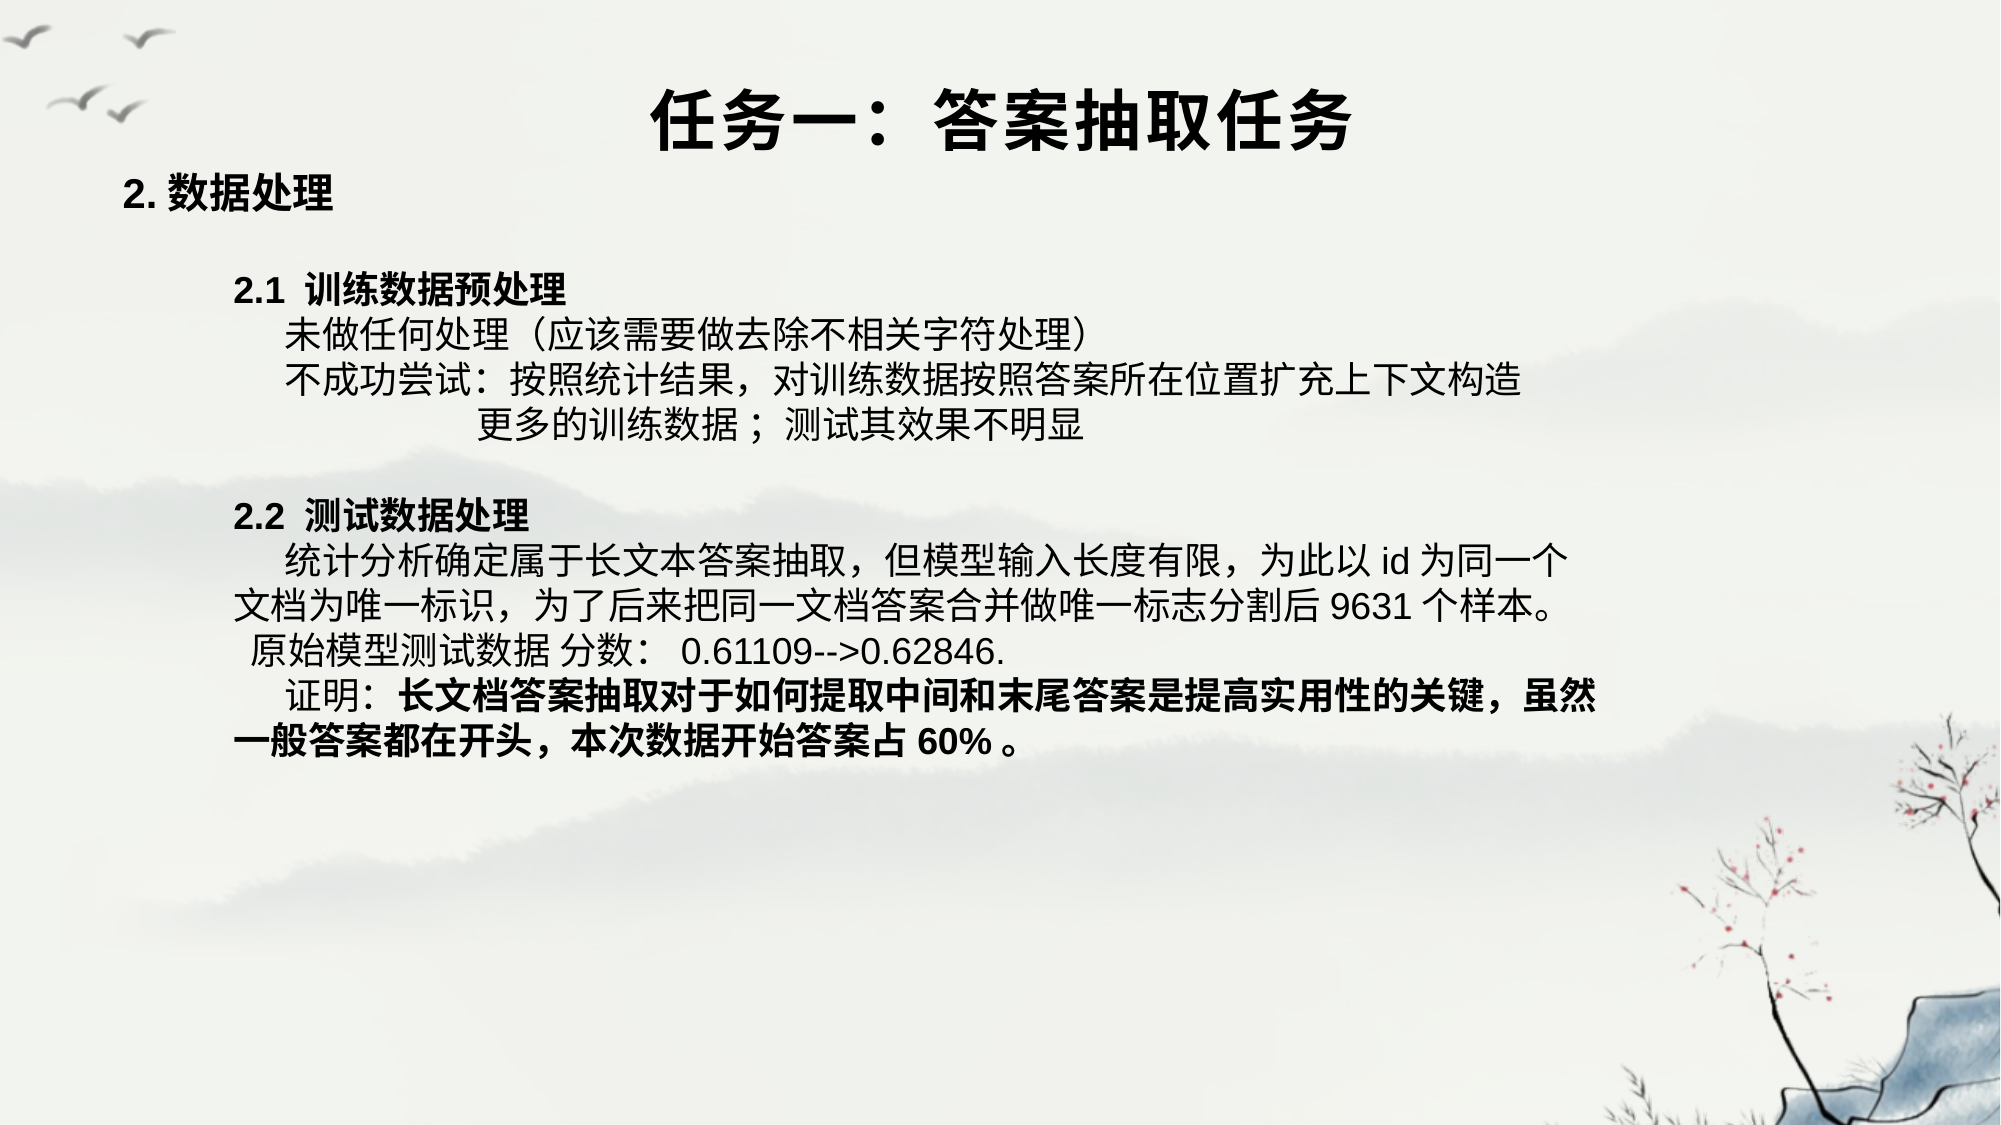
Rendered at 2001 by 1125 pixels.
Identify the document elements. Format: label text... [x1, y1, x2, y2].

title 任务一：答案抽取任务 [109, 72, 1891, 146]
text_box 2.2 测试数据处理 统计分析确定属于长文本答案抽取，但模型输入长度有限，为此以id为同一个文档为唯一标识，为了后来把同一文档答案合并做唯一标志分割后9631个样本。 原始模型测试数据 分数：0.61109-->0.62846. 证明：长文档答案抽取对于如何提取中间和末尾答案是提高实用性的关键，虽然一般答案都在开头，本次数据开始答案占60%。 [218, 484, 1621, 770]
text_box 2.数据处理 [107, 159, 938, 230]
text_box 2.1 训练数据预处理 未做任何处理（应该需要做去除不相关字符处理） 不成功尝试：按照统计结果，对训练数据按照答案所在位置扩充上下文构造 更多的训练数据 ；测试其效果不明显 [218, 258, 1548, 454]
picture [0, 0, 2001, 1125]
